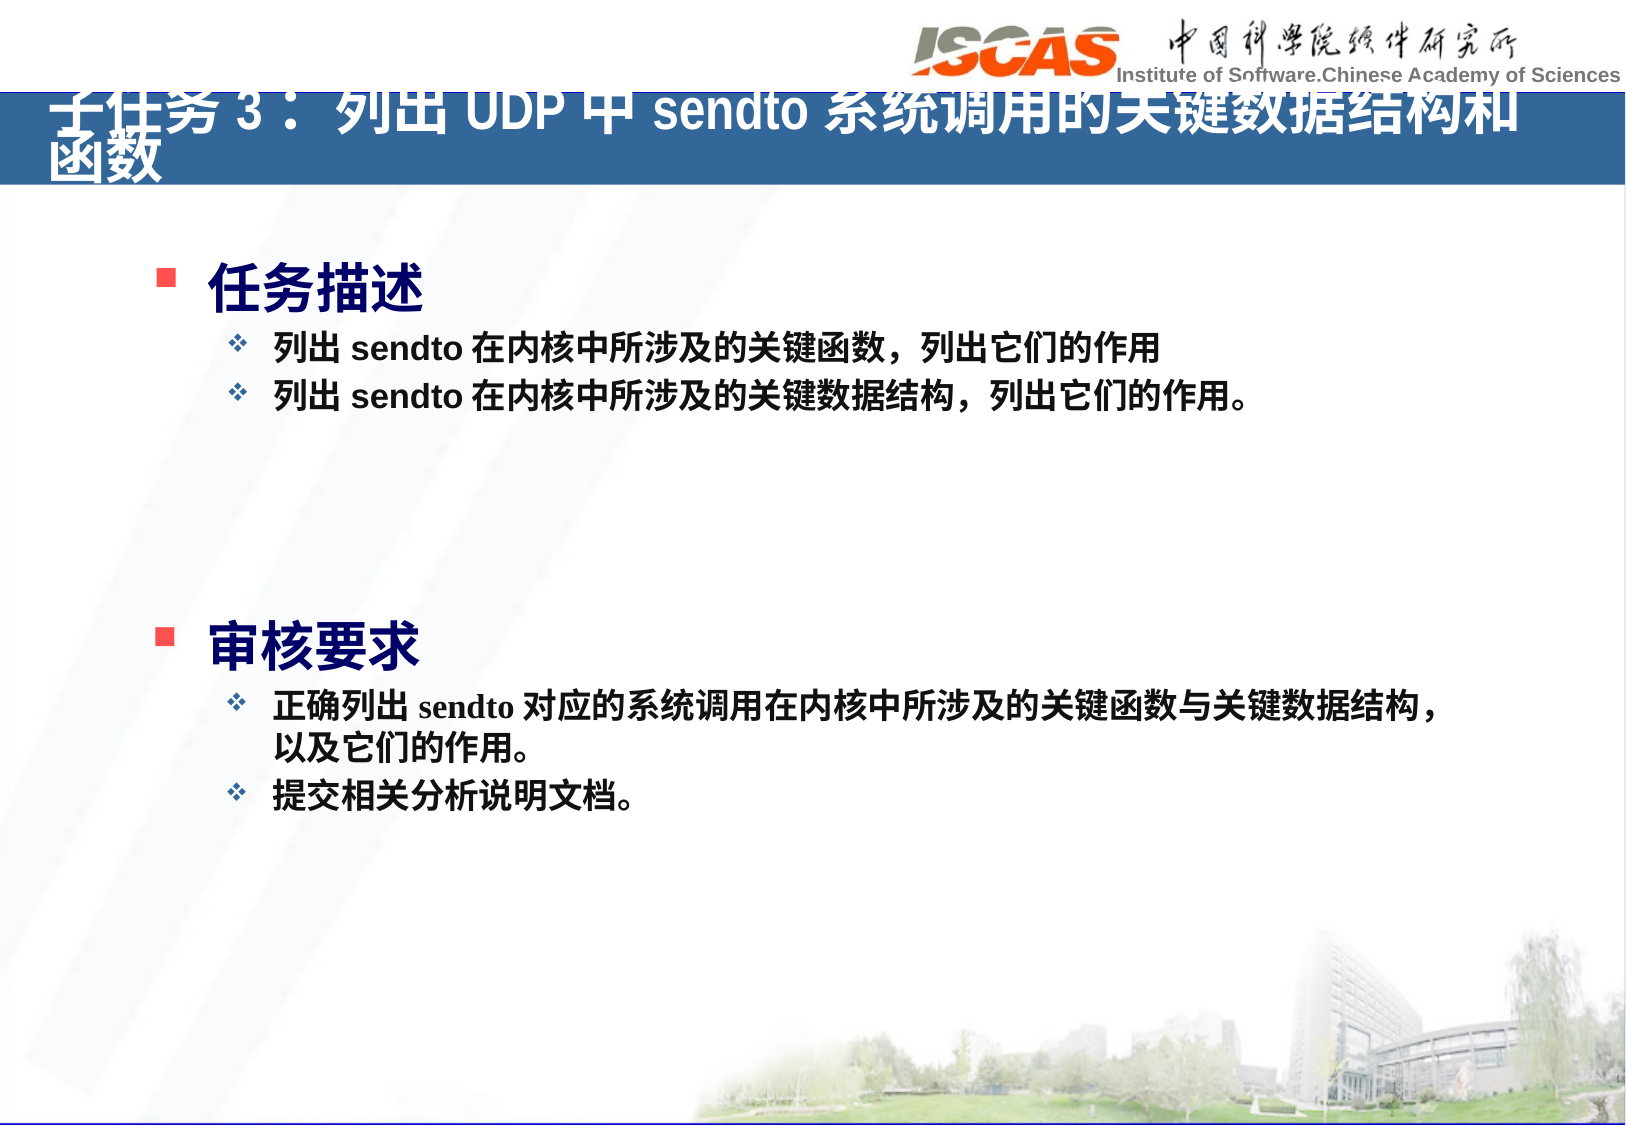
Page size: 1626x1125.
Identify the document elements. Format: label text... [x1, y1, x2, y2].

title 子任务3：列出UDP中sendto系统调用的关键数据结构和函数 [0, 93, 1625, 185]
picture [0, 92, 1626, 1125]
list 任务描述 列出sendto在内核中所涉及的关键函数，列出它们的作用 列出sendto在内核中所涉及的关键数据结构，列出它们的作用。 [136, 246, 1522, 596]
text_box 审核要求 正确列出sendto对应的系统调用在内核中所涉及的关键函数与关键数据结构，以及它们的作用。 提交相关分析说明文档。 [136, 605, 1489, 846]
picture [1166, 15, 1519, 71]
picture [907, 18, 1132, 87]
